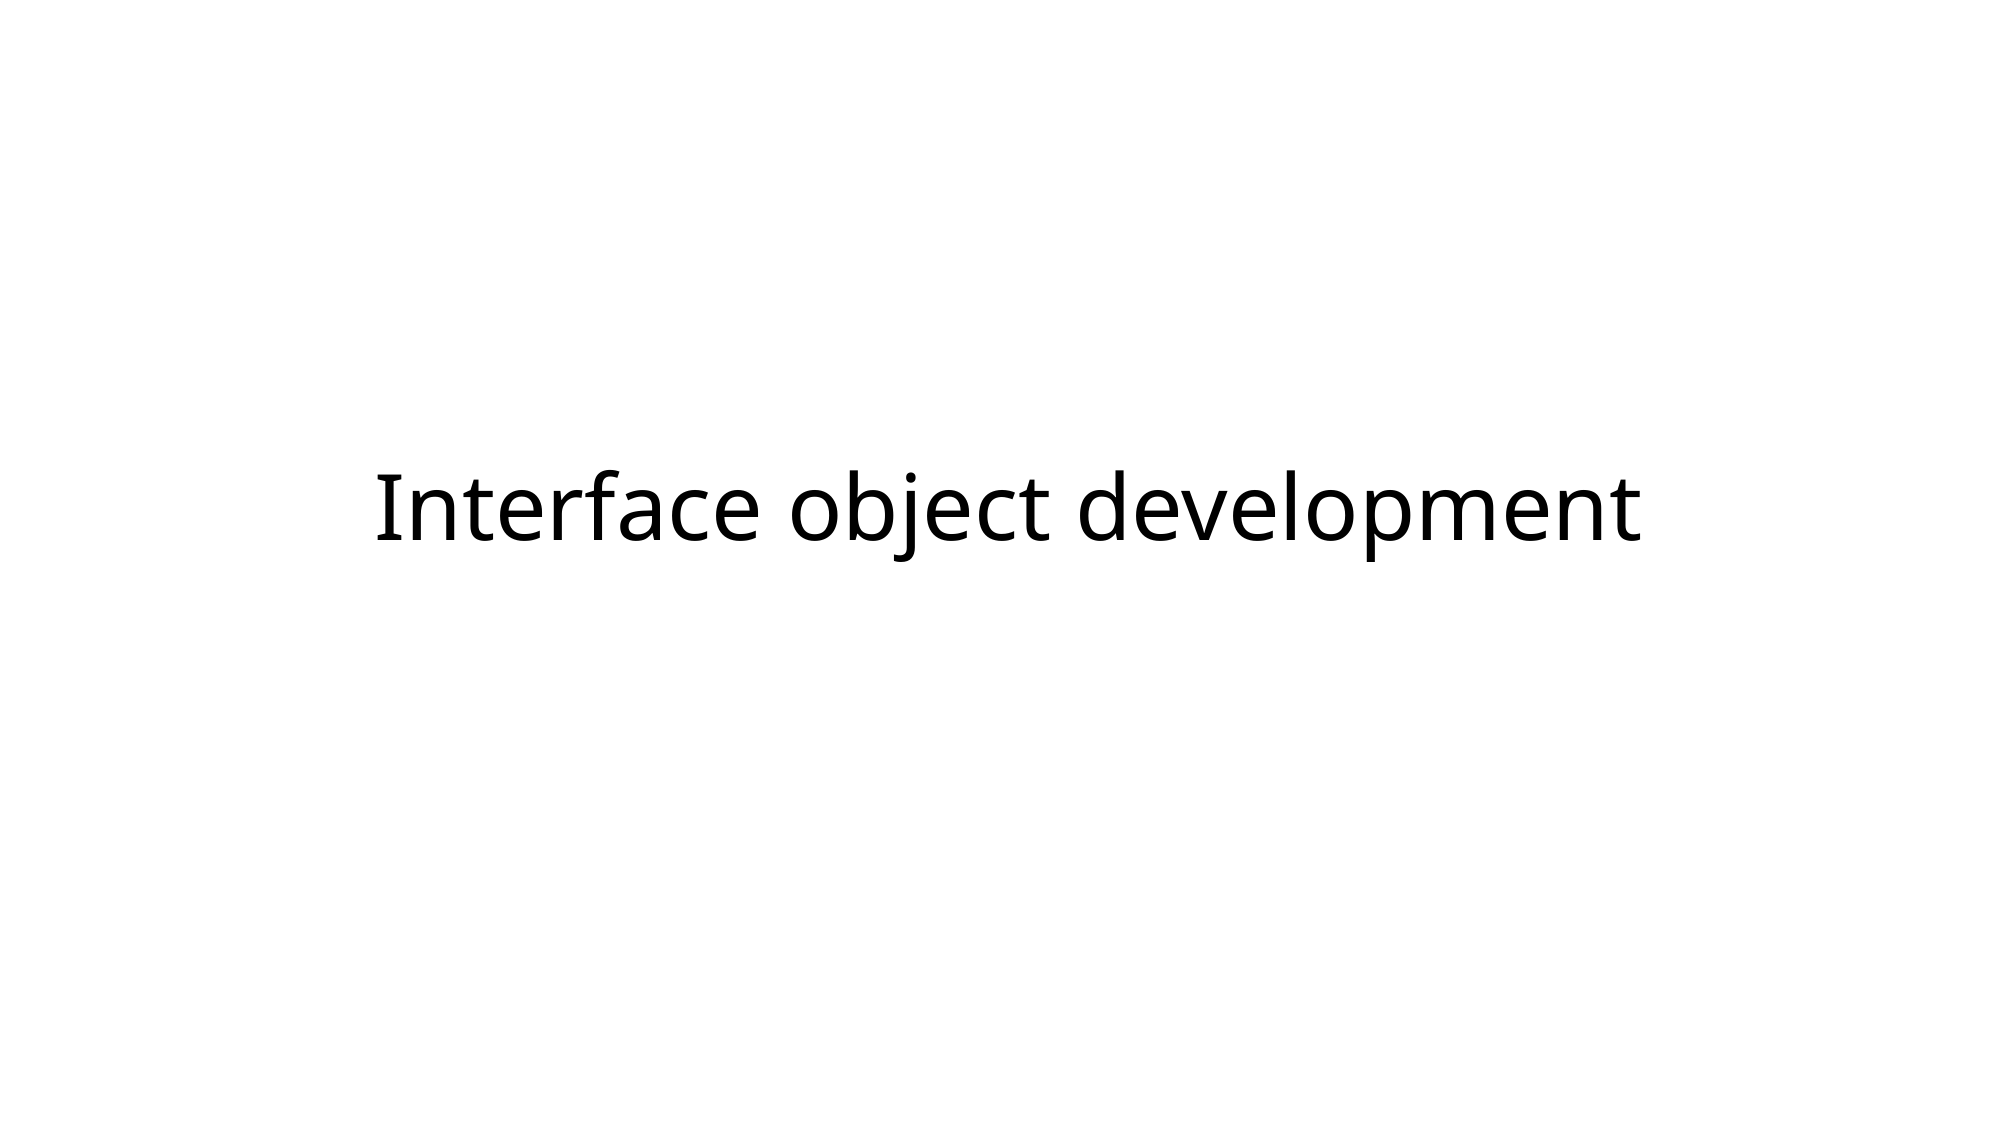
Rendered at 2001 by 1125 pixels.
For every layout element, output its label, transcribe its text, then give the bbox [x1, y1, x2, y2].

title Interface object development [146, 402, 1872, 620]
